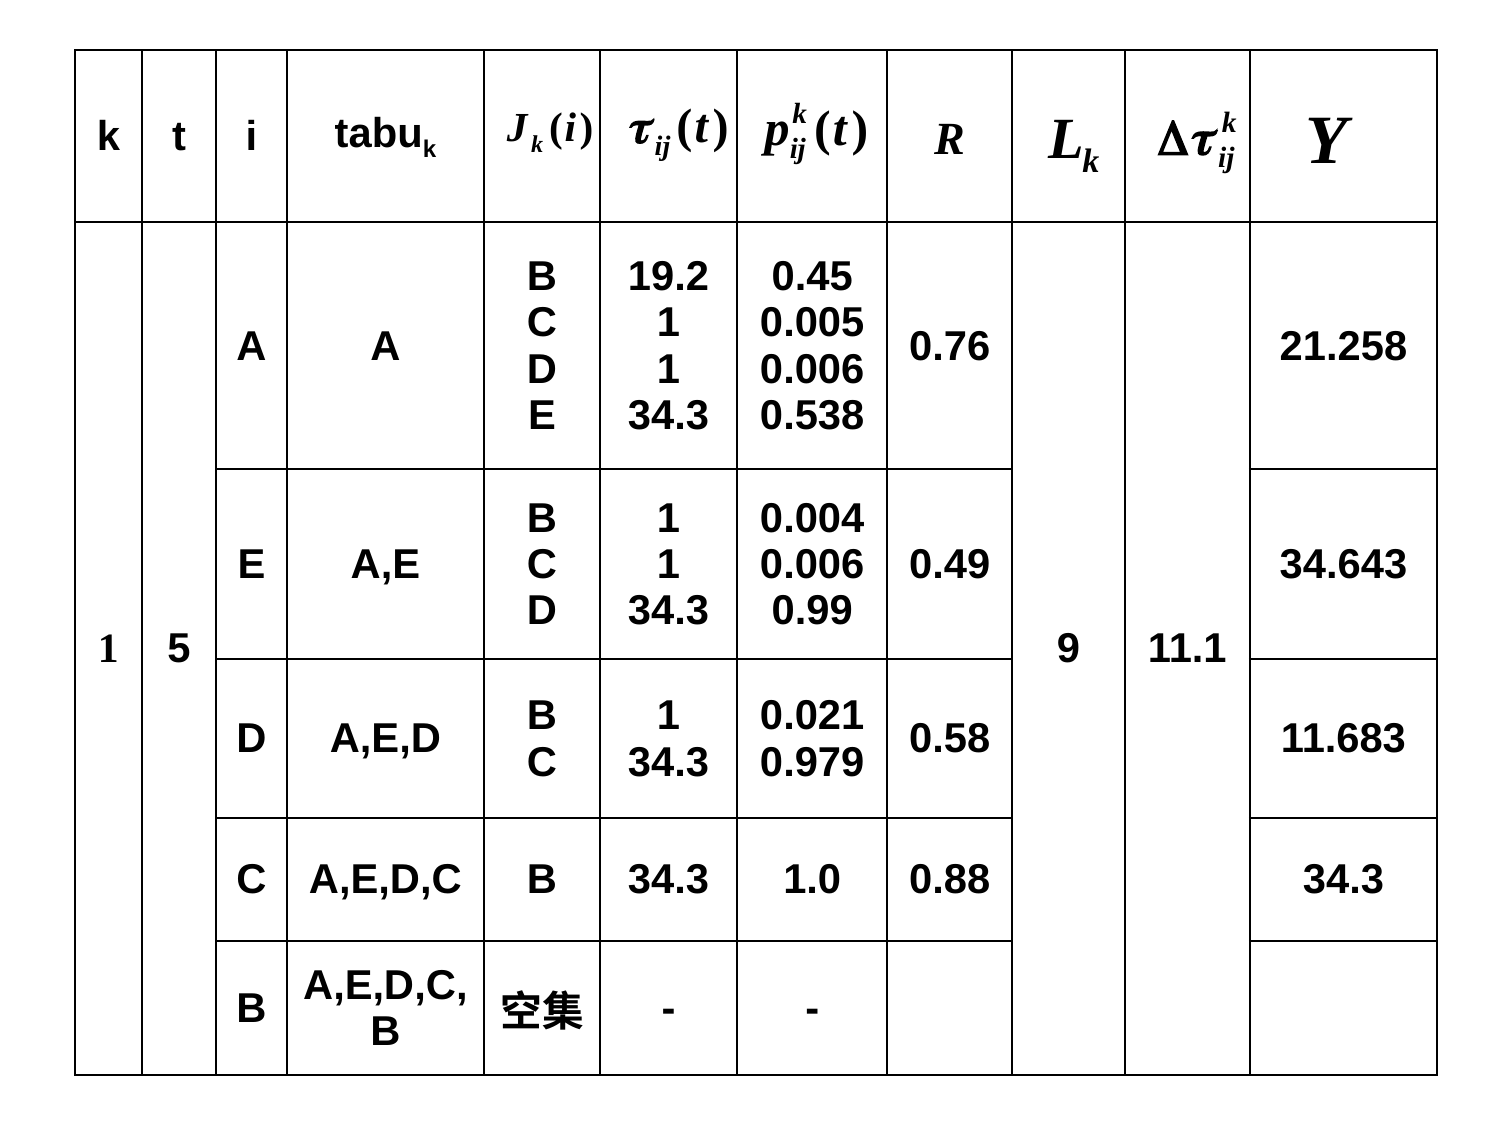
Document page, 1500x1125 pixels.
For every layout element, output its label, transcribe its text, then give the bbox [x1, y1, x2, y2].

table_cell B C D [485, 470, 599, 658]
table_header k [76, 51, 141, 221]
table_cell D [217, 660, 286, 817]
table_cell 34.3 [1251, 819, 1436, 940]
table_cell [888, 942, 1011, 1074]
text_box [499, 100, 601, 163]
table_cell A,E [288, 470, 483, 658]
table_cell A,E,D,C [288, 819, 483, 940]
table_cell B C [485, 660, 599, 817]
table_cell A,E,D [288, 660, 483, 817]
table_cell 11.683 [1251, 660, 1436, 817]
table_header tabuk [288, 51, 483, 221]
table_header [738, 51, 886, 221]
table_header t [143, 51, 215, 221]
table_cell 0.88 [888, 819, 1011, 940]
table_header [1126, 51, 1249, 221]
table_cell 21.258 [1251, 223, 1436, 468]
table_cell 0.58 [888, 660, 1011, 817]
table_cell 1 1 34.3 [601, 470, 736, 658]
table_cell 1 34.3 [601, 660, 736, 817]
table_header [1251, 51, 1436, 221]
table_cell 1.0 [738, 819, 886, 940]
table_header [601, 51, 736, 221]
table_cell A [288, 223, 483, 468]
table_cell B [217, 942, 286, 1074]
table_cell E [217, 470, 286, 658]
table_cell - [601, 942, 736, 1074]
table_cell 0.021 0.979 [738, 660, 886, 817]
table_cell A,E,D,C,B [288, 942, 483, 1074]
table_cell 34.3 [601, 819, 736, 940]
table_cell 5 [143, 223, 215, 1074]
table_cell [1251, 942, 1436, 1074]
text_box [624, 94, 738, 172]
table_cell 0.76 [888, 223, 1011, 468]
table_header [485, 51, 599, 221]
table_cell 0.49 [888, 470, 1011, 658]
table_cell C [217, 819, 286, 940]
table_cell 11.1 [1126, 223, 1249, 1074]
table_cell 34.643 [1251, 470, 1436, 658]
table_cell B [485, 819, 599, 940]
table_header [888, 51, 1011, 221]
table_cell B C D E [485, 223, 599, 468]
table_header i [217, 51, 286, 221]
table_cell 0.004 0.006 0.99 [738, 470, 886, 658]
table_cell 空集 [485, 942, 599, 1074]
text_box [749, 91, 876, 176]
table_cell 19.2 1 1 34.3 [601, 223, 736, 468]
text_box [1037, 99, 1111, 188]
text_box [924, 112, 976, 163]
table_header [1013, 51, 1124, 221]
table_cell A [217, 223, 286, 468]
table_cell 0.45 0.005 0.006 0.538 [738, 223, 886, 468]
table_cell 1 [76, 223, 141, 1074]
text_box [1299, 99, 1370, 176]
table_cell - [738, 942, 886, 1074]
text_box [1149, 99, 1247, 185]
table_cell 9 [1013, 223, 1124, 1074]
